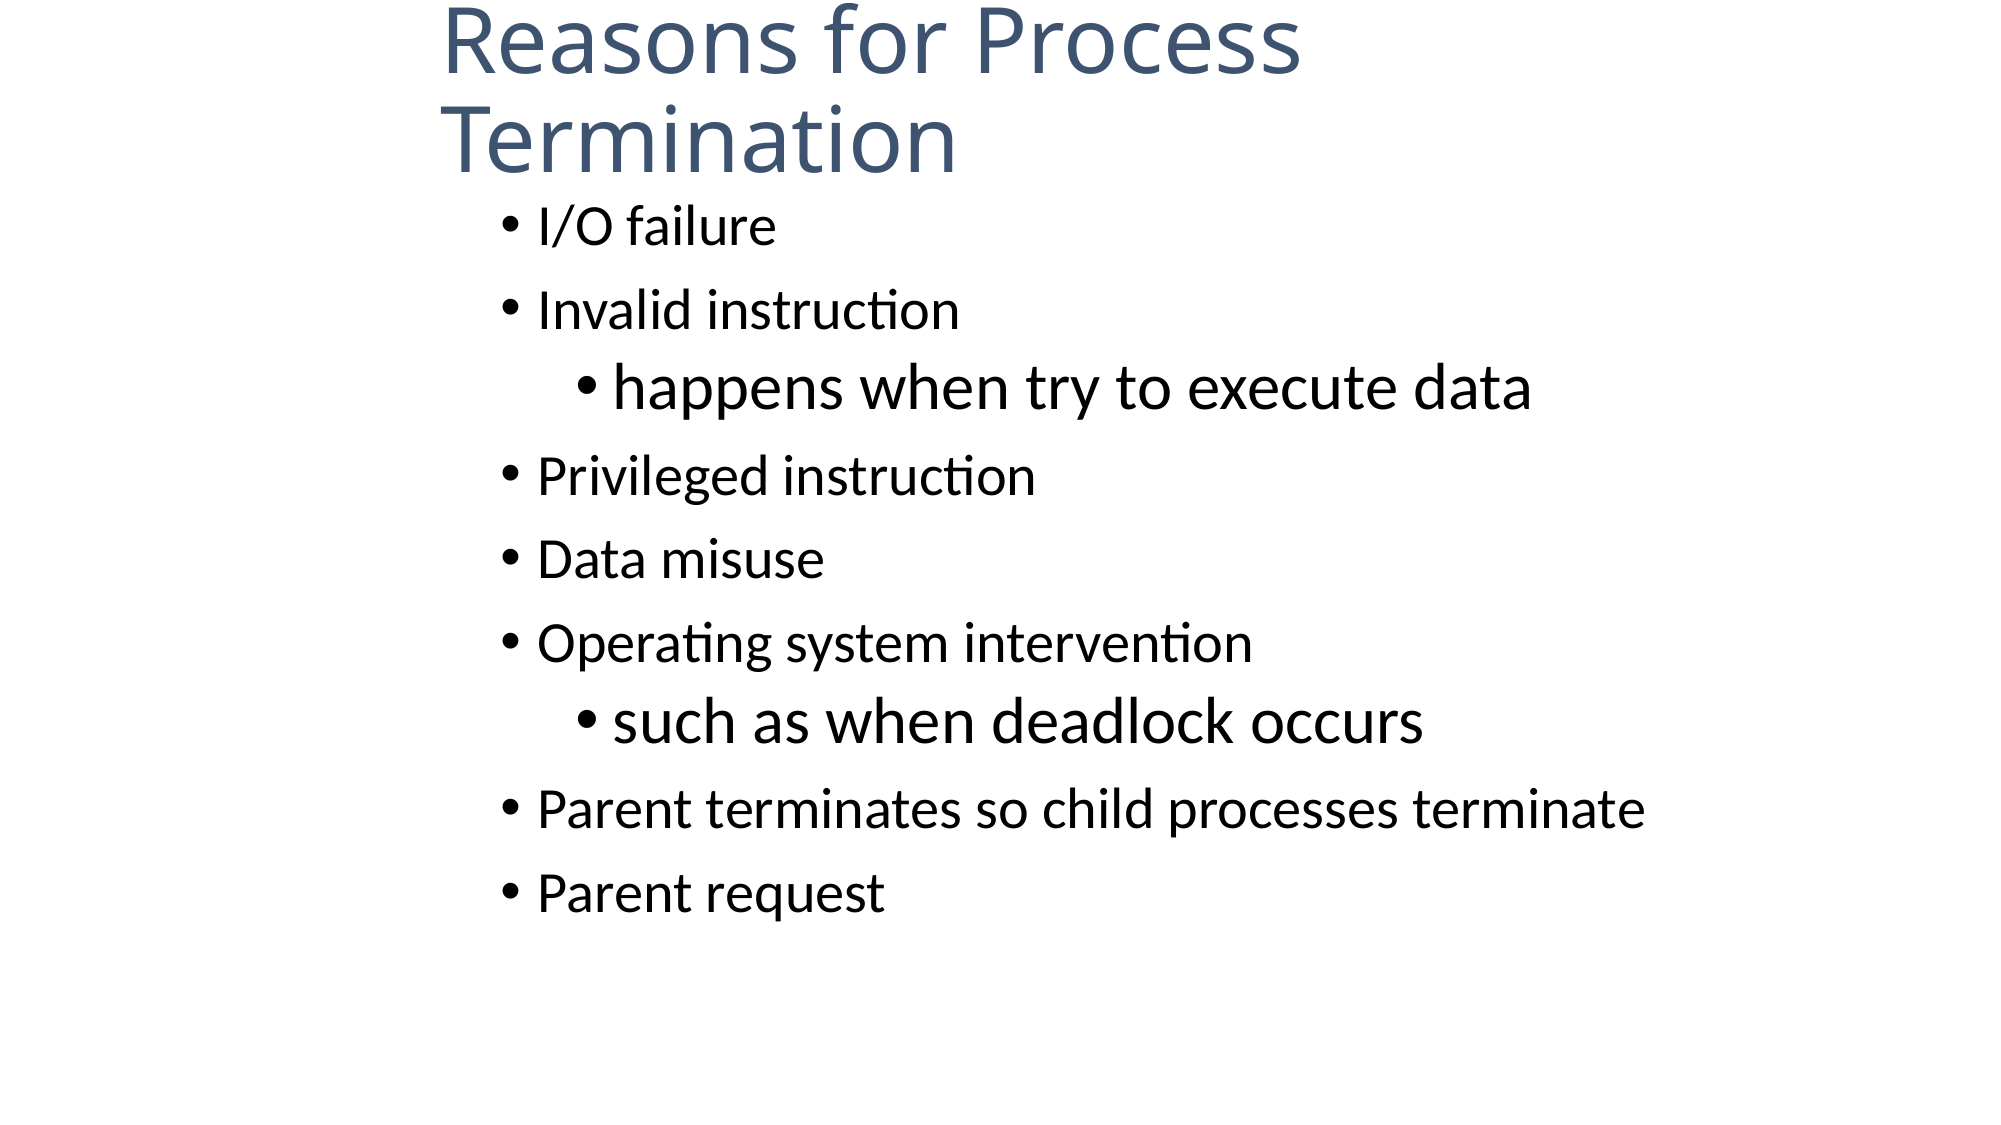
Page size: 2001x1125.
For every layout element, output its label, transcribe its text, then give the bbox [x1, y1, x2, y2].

list I/O failure Invalid instruction happens when try to execute data Privileged instruction Data misuse Operating system intervention such as when deadlock occurs Parent terminates so child processes terminate Parent request [485, 187, 1716, 1125]
title Reasons for Process Termination [425, 0, 1656, 188]
